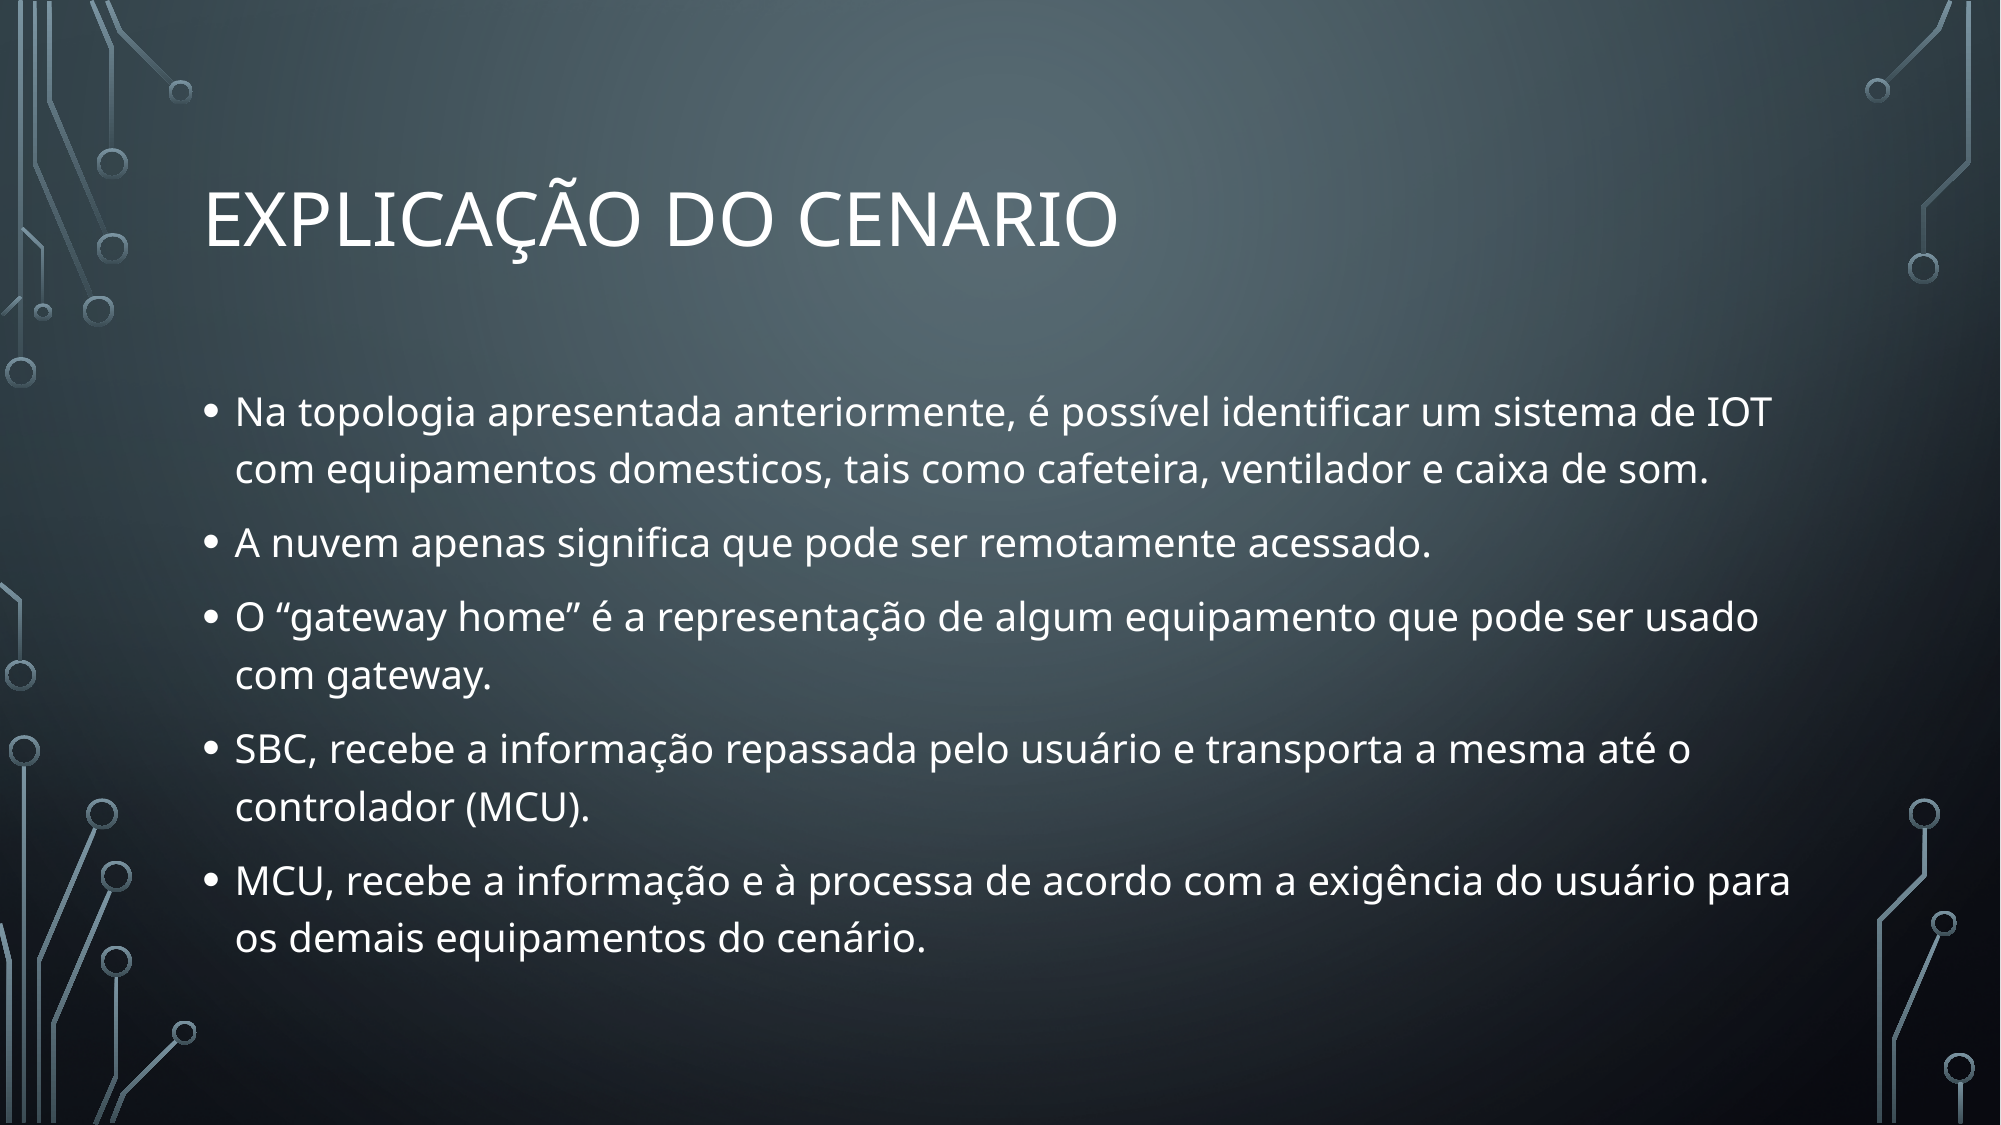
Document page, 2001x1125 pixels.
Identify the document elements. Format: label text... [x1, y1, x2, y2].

list Na topologia apresentada anteriormente, é possível identificar um sistema de IOT com equipamentos domesticos, tais como cafeteira, ventilador e caixa de som. A nuvem apenas significa que pode ser remotamente acessado. O “gateway home” é a representação de algum equipamento que pode ser usado com gateway. SBC, recebe a informação repassada pelo usuário e transporta a mesma até o controlador (MCU). MCU, recebe a informação e à processa de acordo com a exigência do usuário para os demais equipamentos do cenário. [187, 369, 1813, 1012]
title Explicação do cenario [187, 101, 1813, 344]
